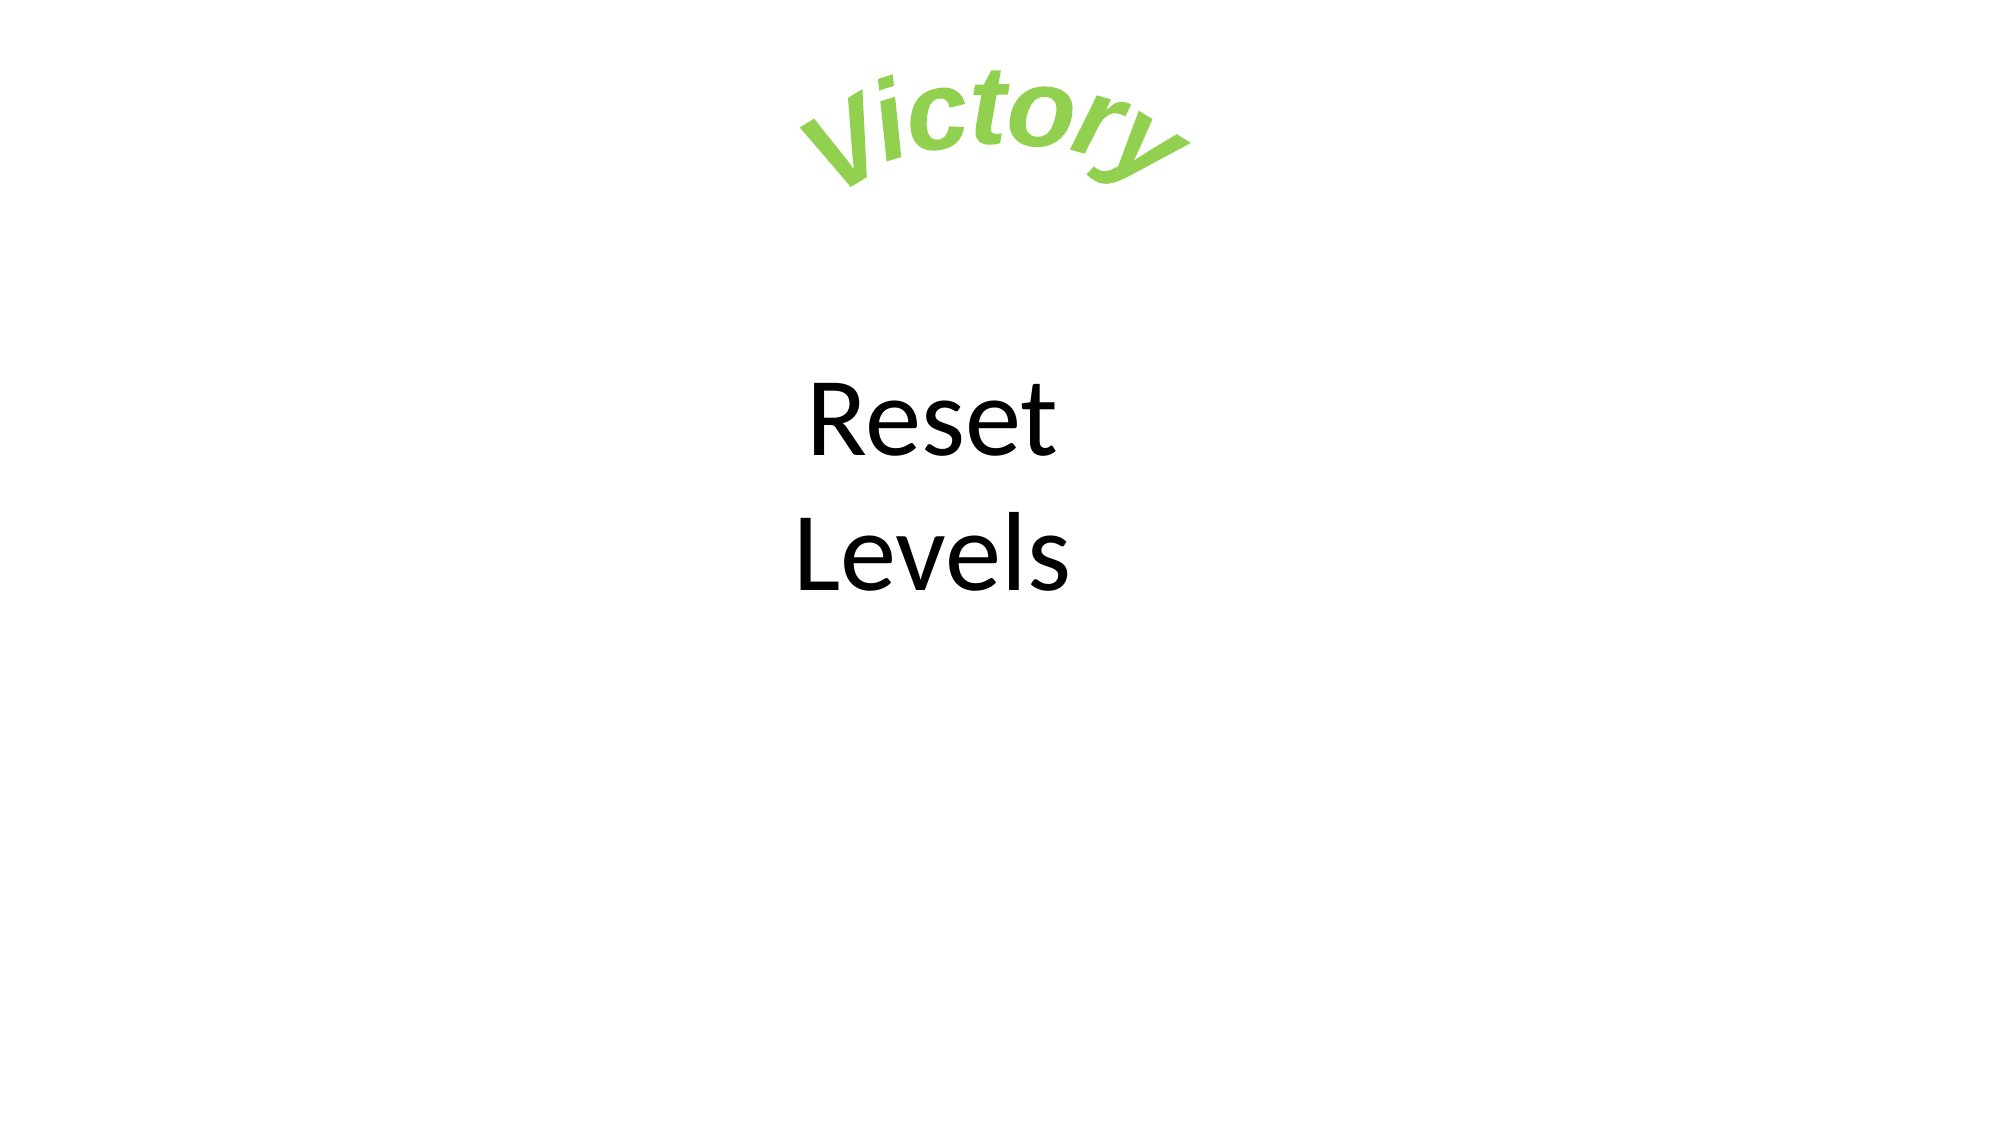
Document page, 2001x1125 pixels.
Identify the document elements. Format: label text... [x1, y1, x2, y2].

text_box Reset Levels [778, 335, 1087, 621]
